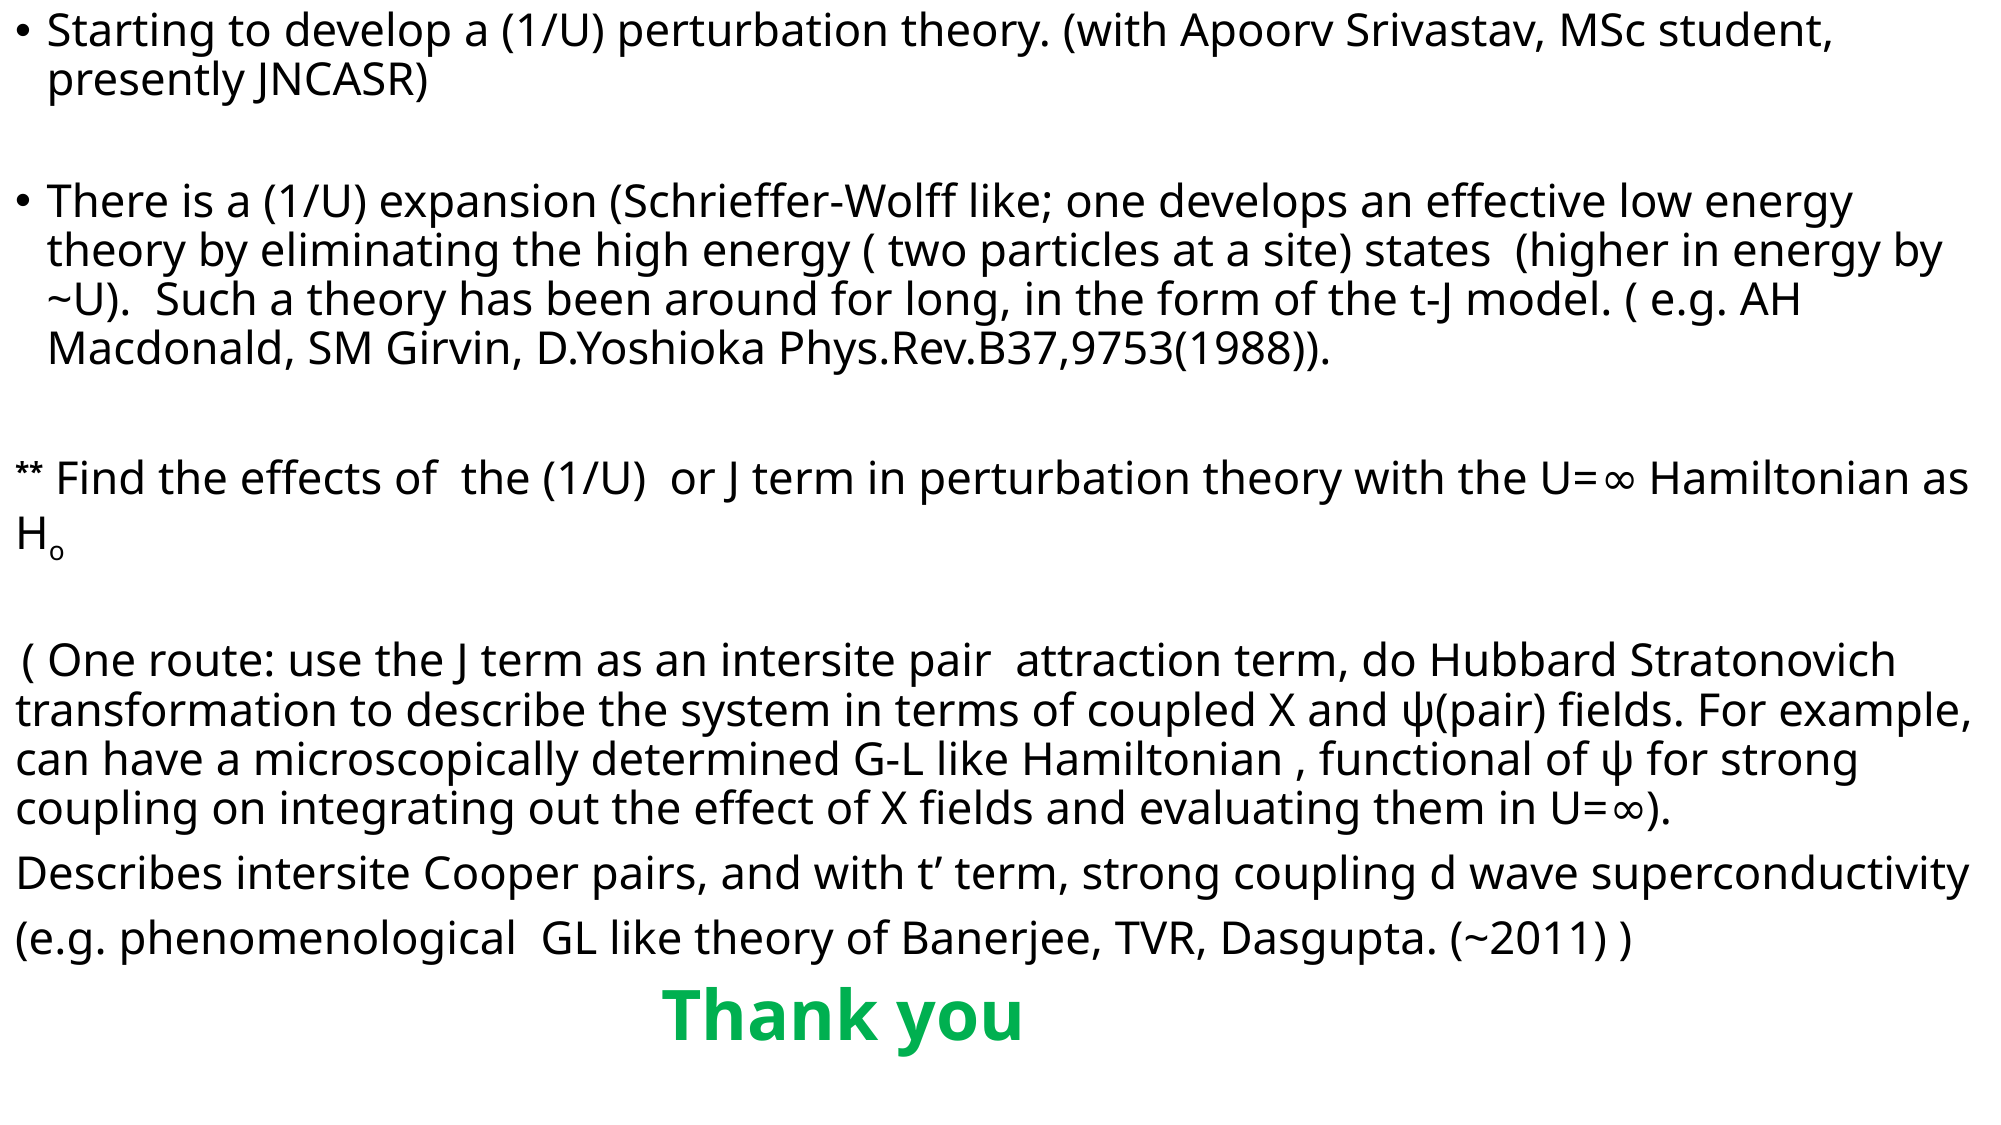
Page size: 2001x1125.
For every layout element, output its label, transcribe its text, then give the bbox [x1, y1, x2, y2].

list Starting to develop a (1/U) perturbation theory. (with Apoorv Srivastav, MSc student, presently JNCASR) There is a (1/U) expansion (Schrieffer-Wolff like; one develops an effective low energy theory by eliminating the high energy ( two particles at a site) states (higher in energy by ~U). Such a theory has been around for long, in the form of the t-J model. ( e.g. AH Macdonald, SM Girvin, D.Yoshioka Phys.Rev.B37,9753(1988)). ** Find the effects of the (1/U) or J term in perturbation theory with the U=∞ Hamiltonian as Ho ( One route: use the J term as an intersite pair attraction term, do Hubbard Stratonovich transformation to describe the system in terms of coupled X and ѱ(pair) fields. For example, can have a microscopically determined G-L like Hamiltonian , functional of ψ for strong coupling on integrating out the effect of X fields and evaluating them in U=∞). Describes intersite Cooper pairs, and with t’ term, strong coupling d wave superconductivity (e.g. phenomenological GL like theory of Banerjee, TVR, Dasgupta. (~2011) ) Thank you [0, 0, 2000, 1125]
